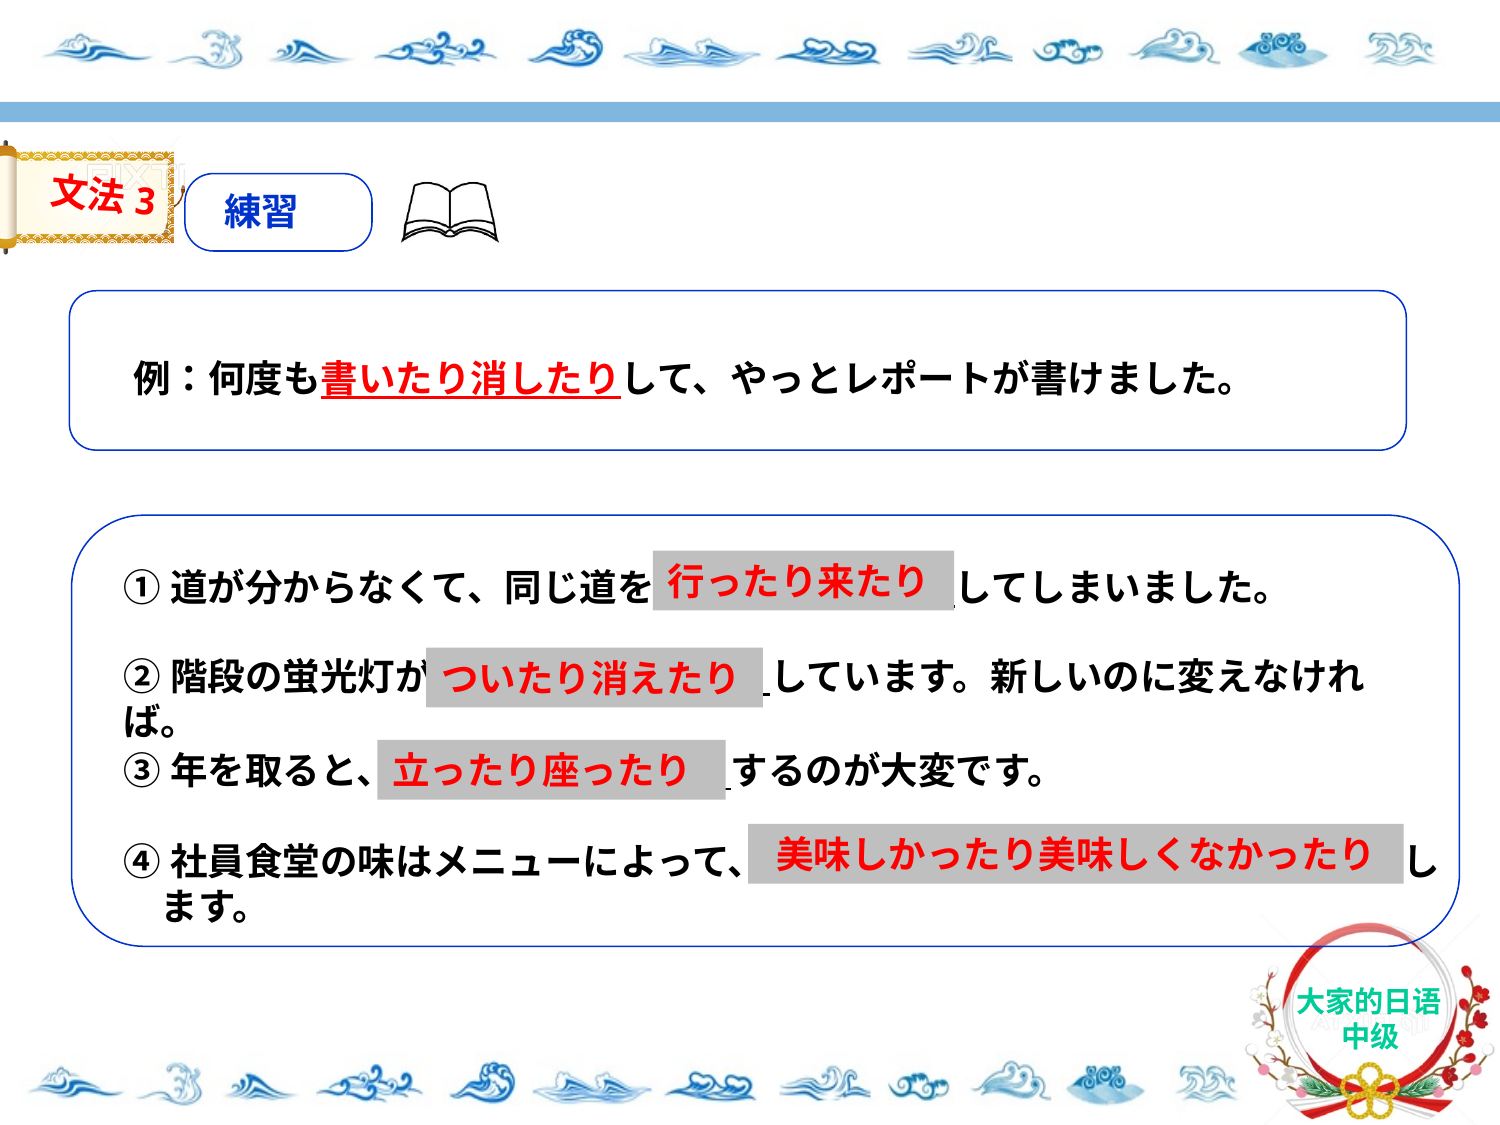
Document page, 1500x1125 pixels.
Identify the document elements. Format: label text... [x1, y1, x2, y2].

text_box 練習 [209, 180, 395, 240]
text_box 立ったり座ったり [377, 739, 726, 800]
picture [32, 19, 1468, 85]
text_box [112, 492, 1376, 645]
text_box 行ったり来たり [652, 550, 955, 611]
picture [395, 170, 506, 251]
text_box ②階段の蛍光灯が しています。新しいのに変えなければ。 [108, 645, 1438, 750]
text_box ①道が分からなくて、同じ道を してしまいました。 [108, 557, 1320, 617]
text_box ④社員食堂の味はメニューによって、 し ます。 [108, 830, 1461, 936]
text_box 美味しかったり美味しくなかったり [748, 823, 1404, 884]
text_box ③年を取ると、 するのが大変です。 [108, 750, 377, 800]
text_box 例：何度も書いたり消したりして、やっとレポートが書けました。 [118, 325, 1408, 408]
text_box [0, 135, 199, 256]
picture [19, 914, 1500, 1125]
text_box ついたり消えたり [426, 647, 763, 708]
text_box [69, 290, 1407, 451]
text_box ③年を取ると、 するのが大変です。 [726, 750, 1332, 800]
text_box [1376, 515, 1460, 830]
text_box [112, 750, 1376, 830]
text_box [71, 522, 1425, 947]
text_box [199, 173, 366, 251]
